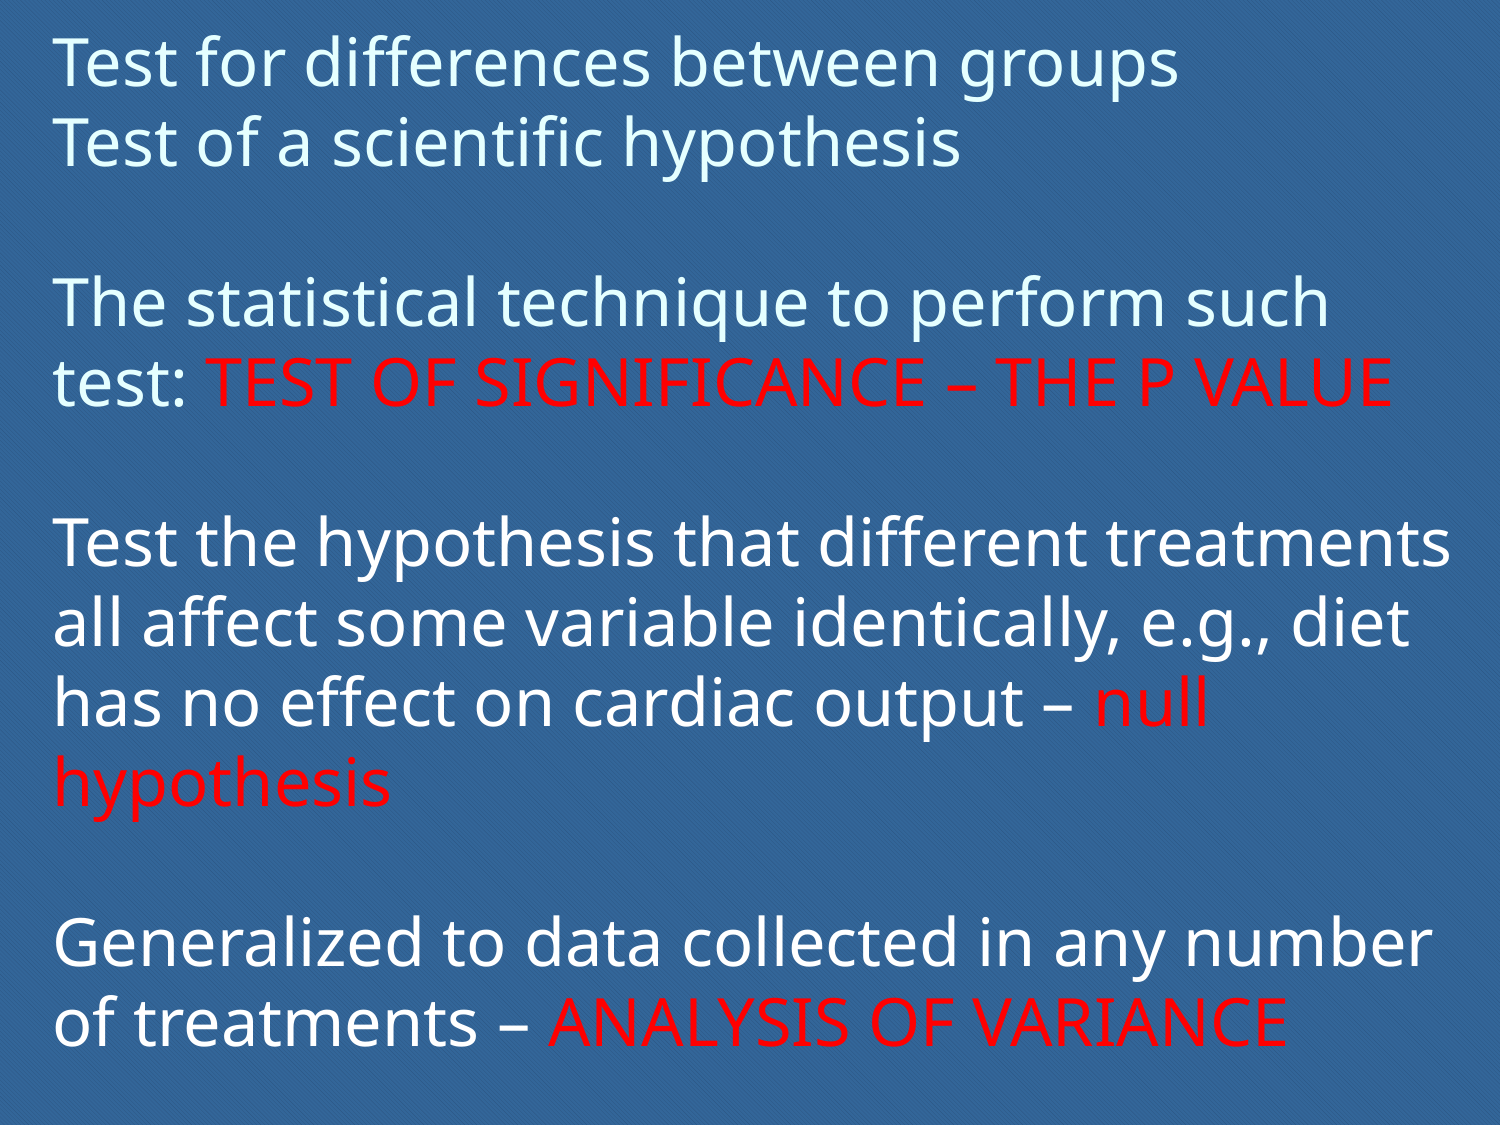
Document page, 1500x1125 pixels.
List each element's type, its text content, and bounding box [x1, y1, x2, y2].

title Test for differences between groups Test of a scientific hypothesis The statistical technique to perform such test: TEST OF SIGNIFICANCE – THE P VALUE Test the hypothesis that different treatments all affect some variable identically, e.g., diet has no effect on cardiac output – null hypothesis Generalized to data collected in any number of treatments – ANALYSIS OF VARIANCE [37, 12, 1476, 1051]
